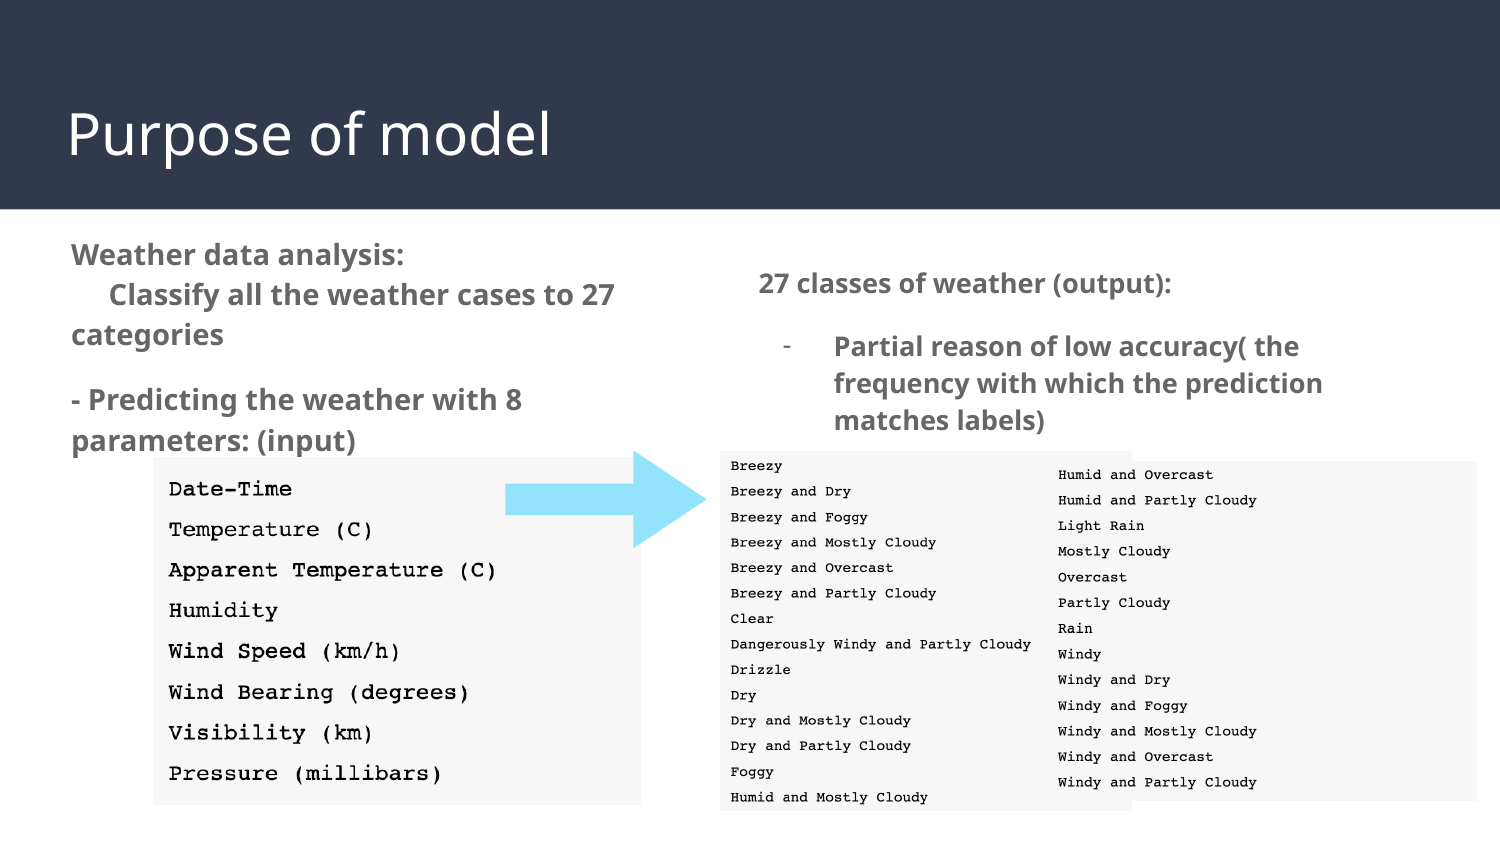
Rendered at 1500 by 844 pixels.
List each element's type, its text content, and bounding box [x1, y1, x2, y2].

list Weather data analysis: Classify all the weather cases to 27 categories - Predicting the weather with 8 parameters: (input) [55, 215, 713, 722]
list 27 classes of weather (output): Partial reason of low accuracy( the frequency with which the prediction matches labels) [743, 246, 1401, 460]
title Purpose of model [50, 81, 1450, 185]
text_box [633, 450, 707, 543]
picture [720, 451, 1478, 811]
picture [153, 456, 642, 806]
